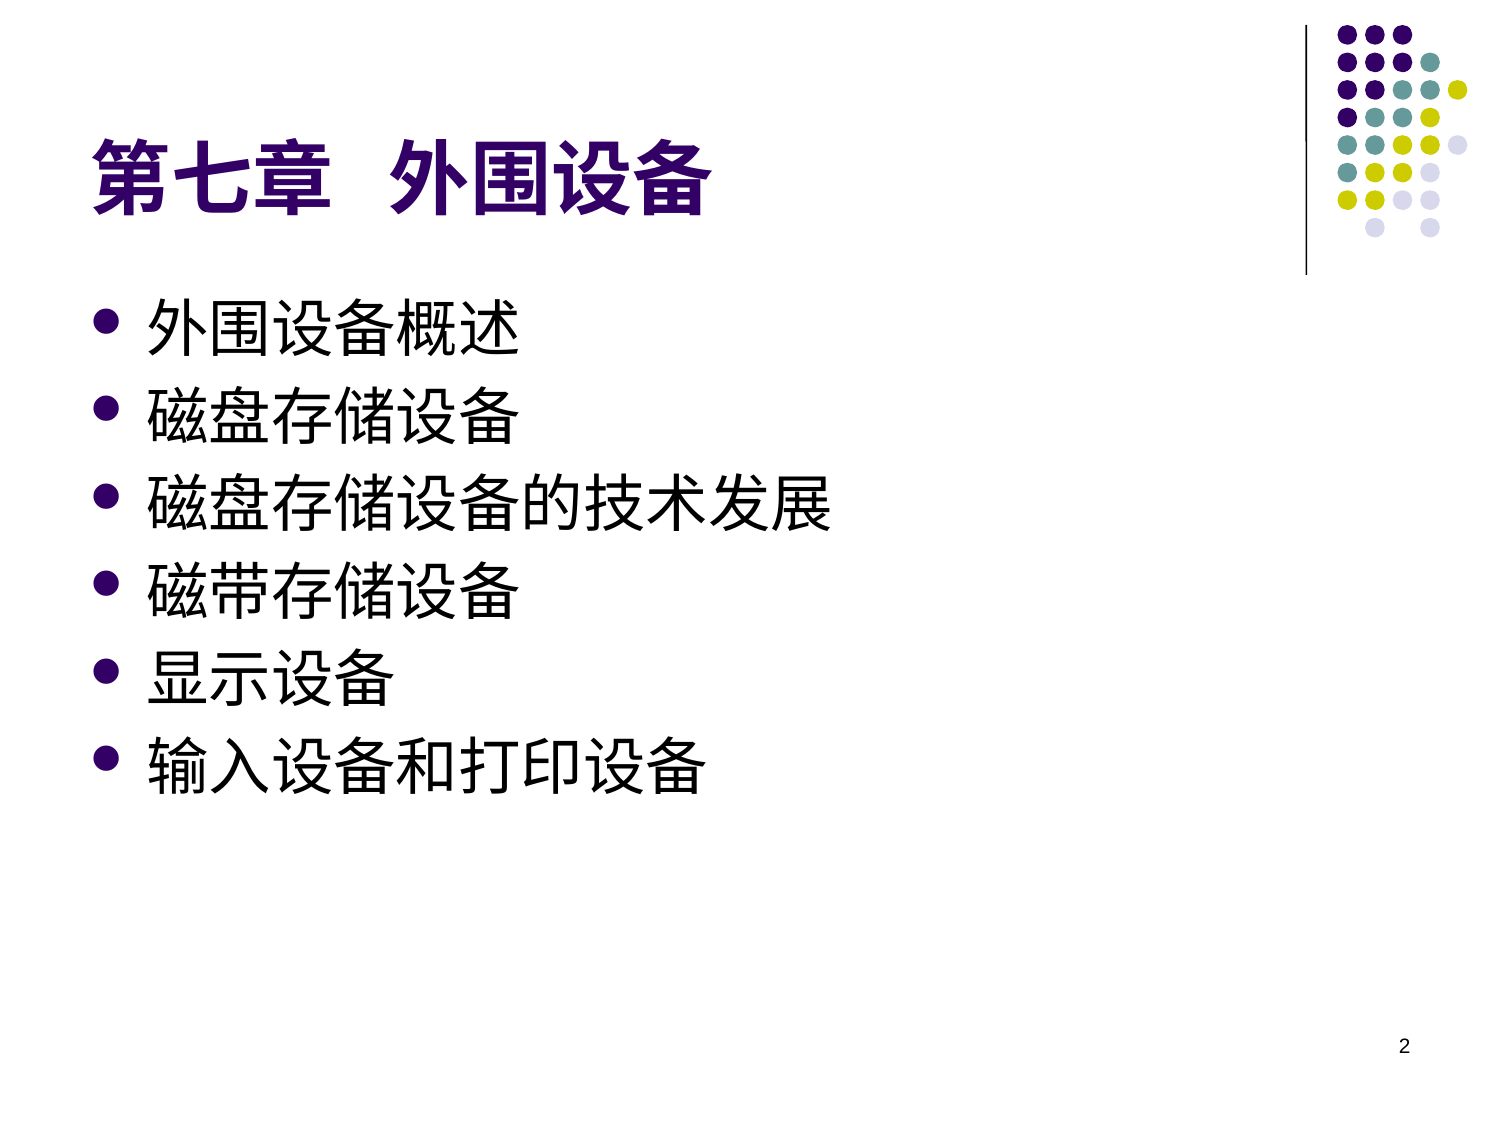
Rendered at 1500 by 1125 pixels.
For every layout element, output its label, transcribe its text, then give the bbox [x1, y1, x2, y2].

text_box [1074, 1024, 1425, 1100]
list 外围设备概述 磁盘存储设备 磁盘存储设备的技术发展 磁带存储设备 显示设备 输入设备和打印设备 [74, 281, 1426, 1006]
title 第七章 外围设备 [74, 19, 1313, 233]
